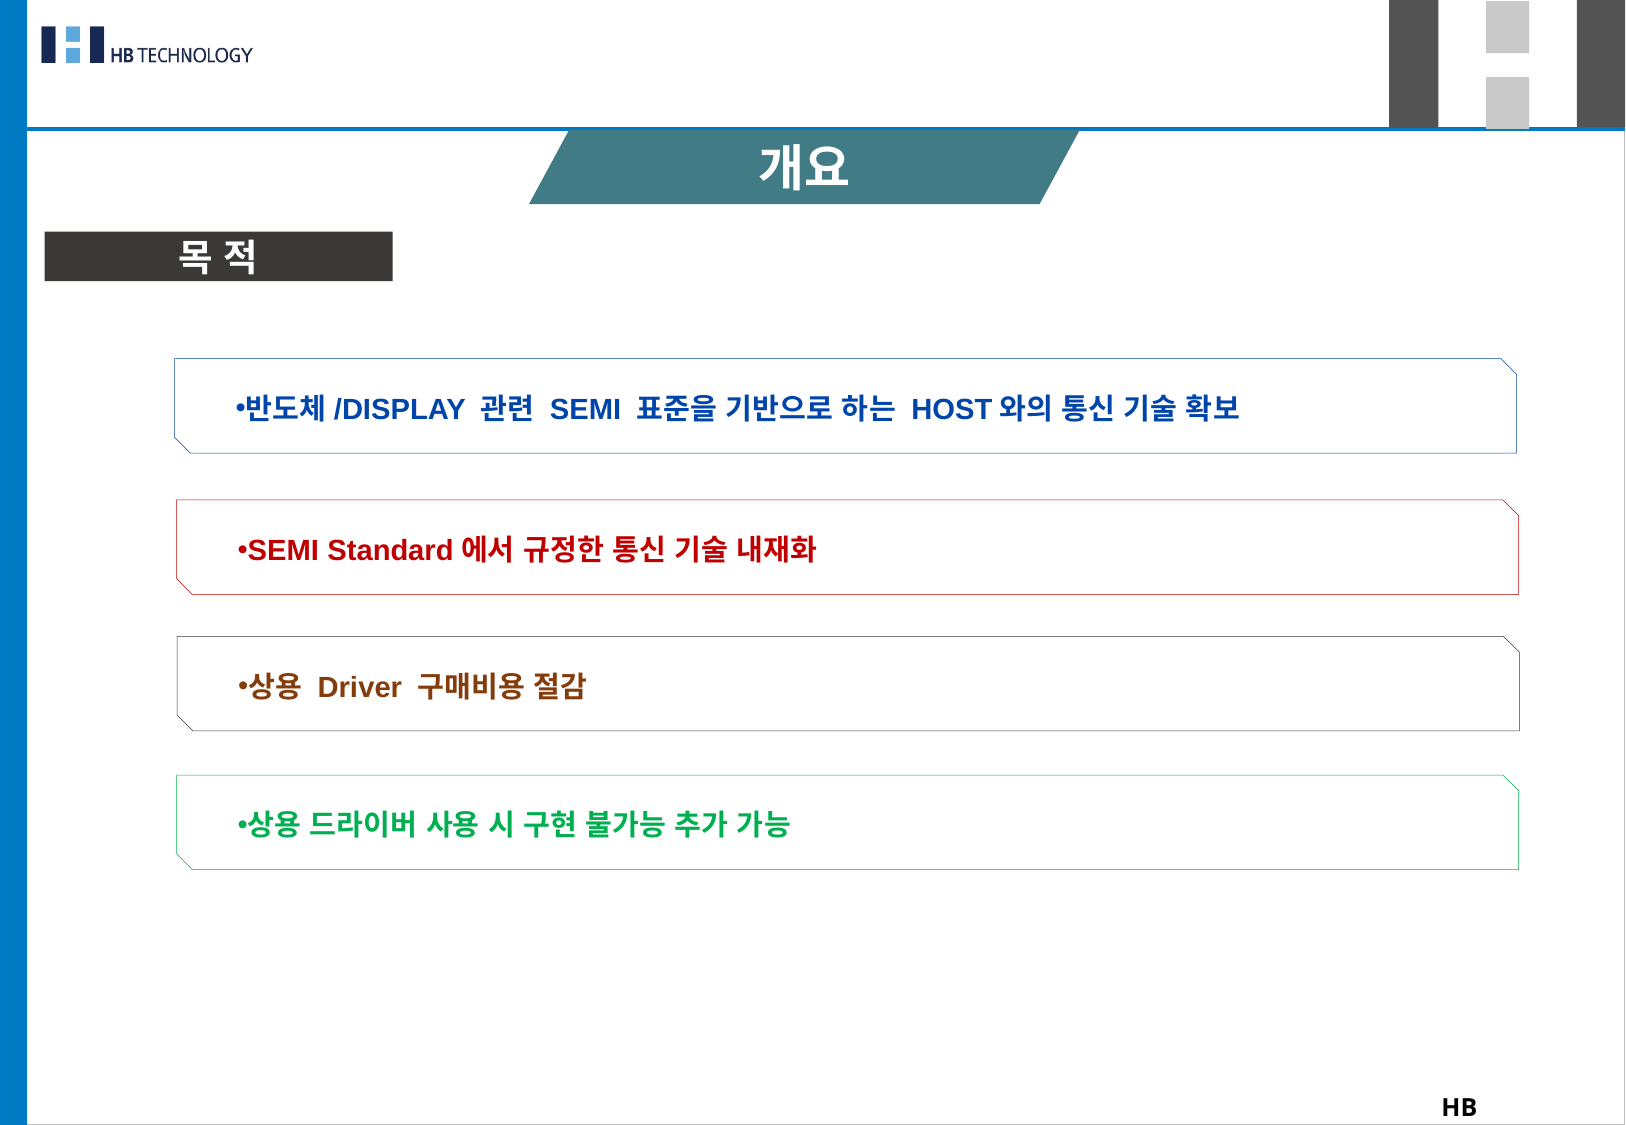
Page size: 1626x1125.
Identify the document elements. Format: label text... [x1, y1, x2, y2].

text_box 상용 드라이버 사용 시 구현 불가능 추가 가능 [175, 774, 1520, 871]
picture [38, 19, 258, 66]
text_box 목 적 [44, 231, 394, 282]
text_box SEMI Standard에서 규정한 통신 기술 내재화 [175, 498, 1520, 596]
text_box 상용 Driver 구매비용 절감 [176, 635, 1521, 732]
text_box 반도체/DISPLAY 관련 SEMI 표준을 기반으로 하는 HOST와의 통신 기술 확보 [173, 357, 1518, 455]
text_box 개요 [527, 128, 1082, 206]
